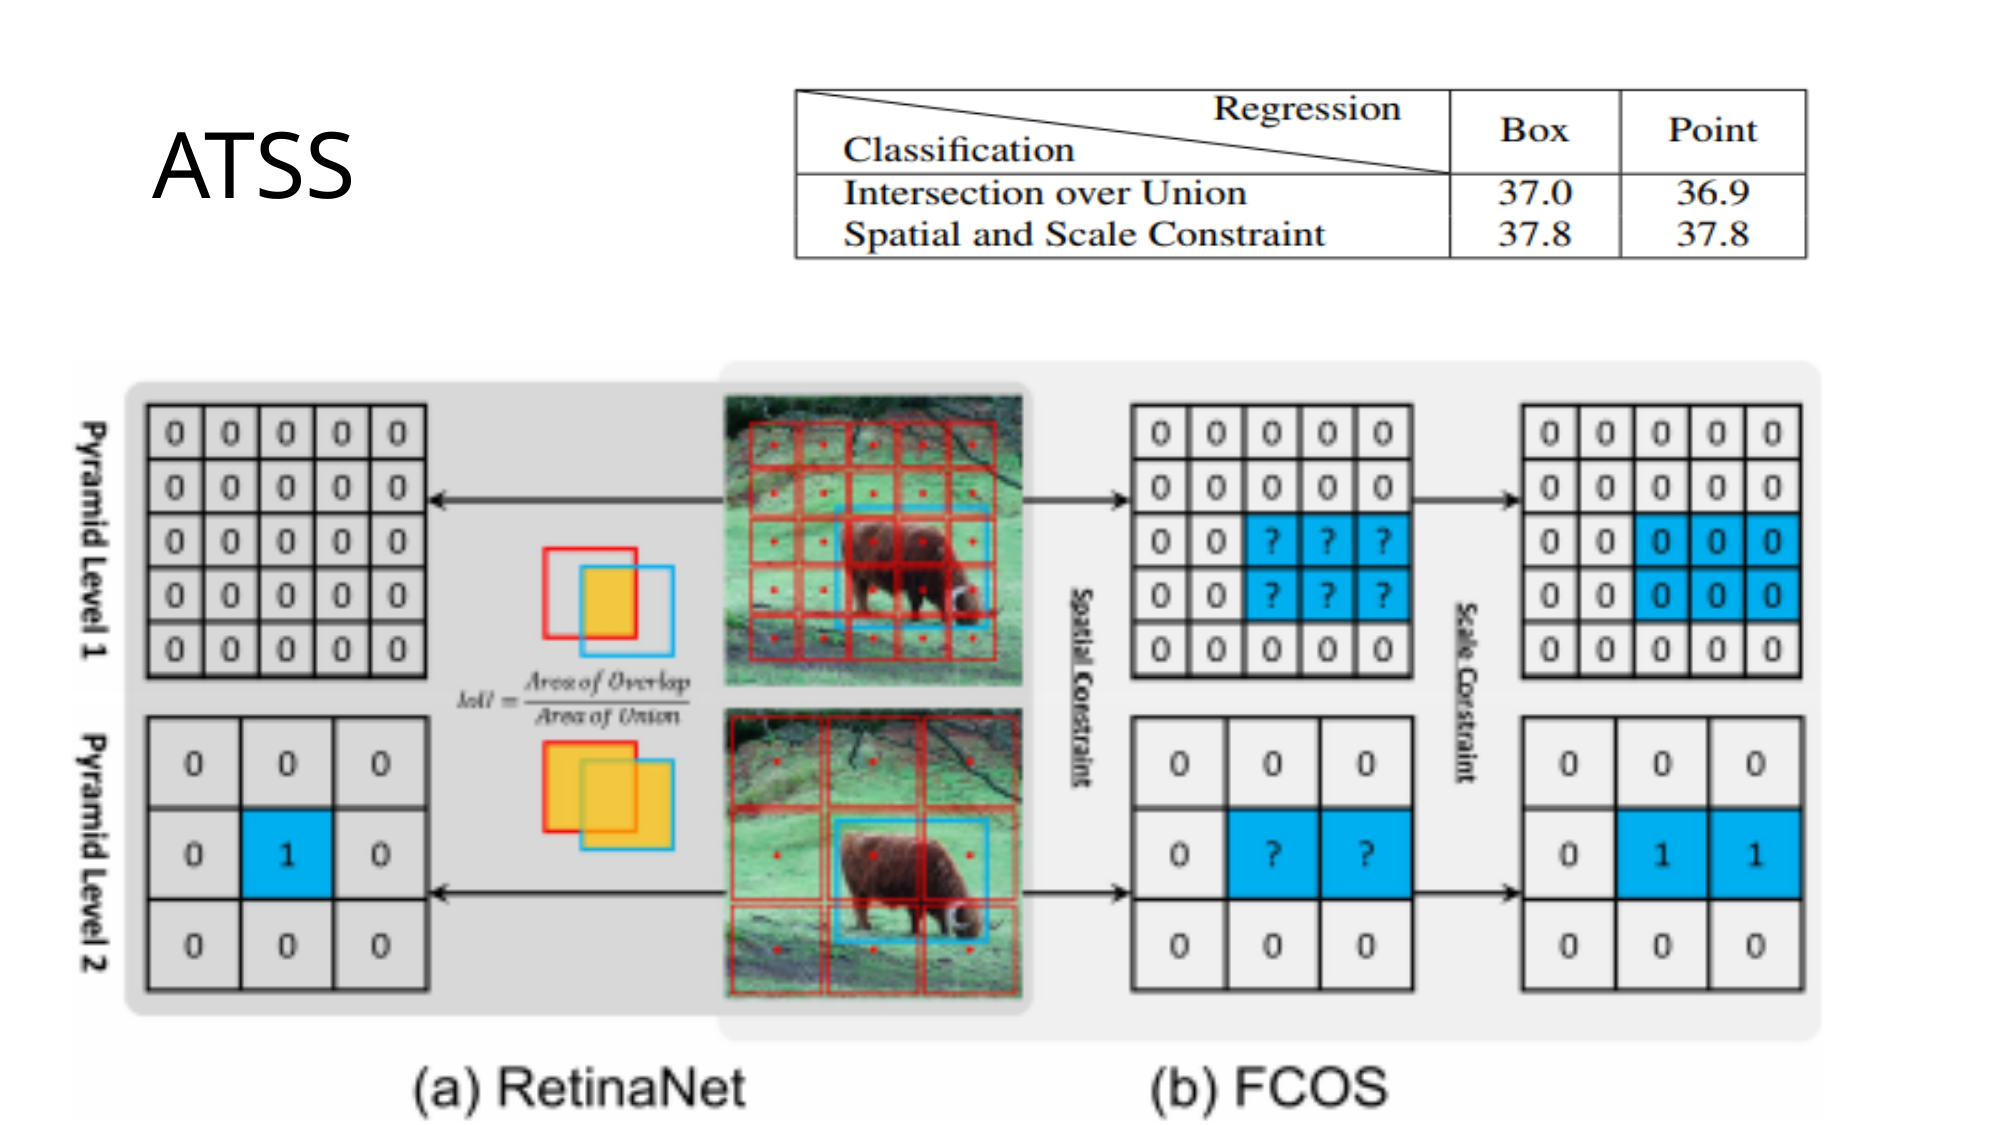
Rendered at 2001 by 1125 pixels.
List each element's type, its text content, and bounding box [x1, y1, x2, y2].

picture [764, 59, 1863, 300]
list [0, 319, 1863, 1125]
title ATSS [137, 59, 764, 278]
